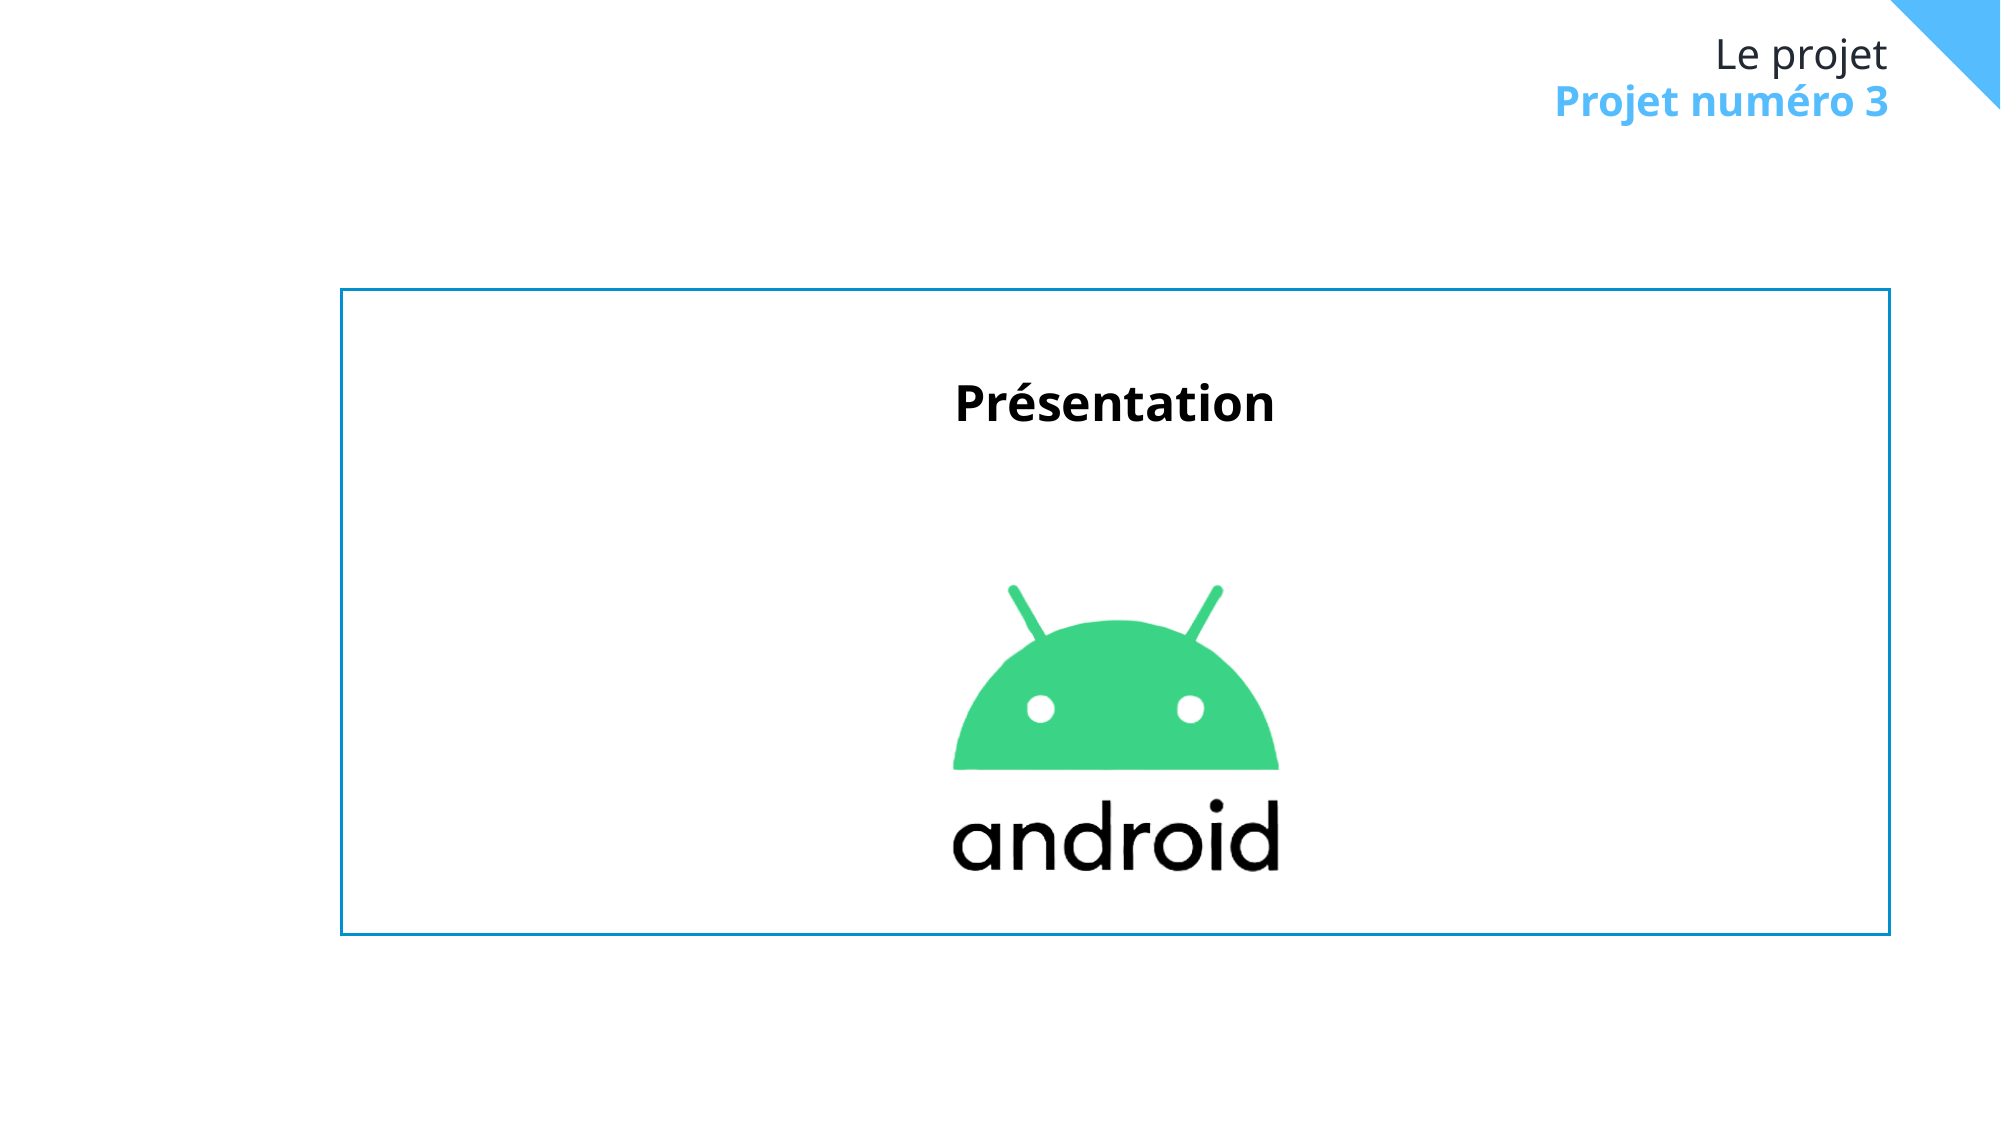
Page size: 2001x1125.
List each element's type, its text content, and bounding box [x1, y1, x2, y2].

list Projet numéro 3 [55, 80, 1890, 145]
title Le projet [55, 33, 1888, 80]
picture [880, 581, 1351, 877]
list Présentation [341, 289, 1891, 936]
